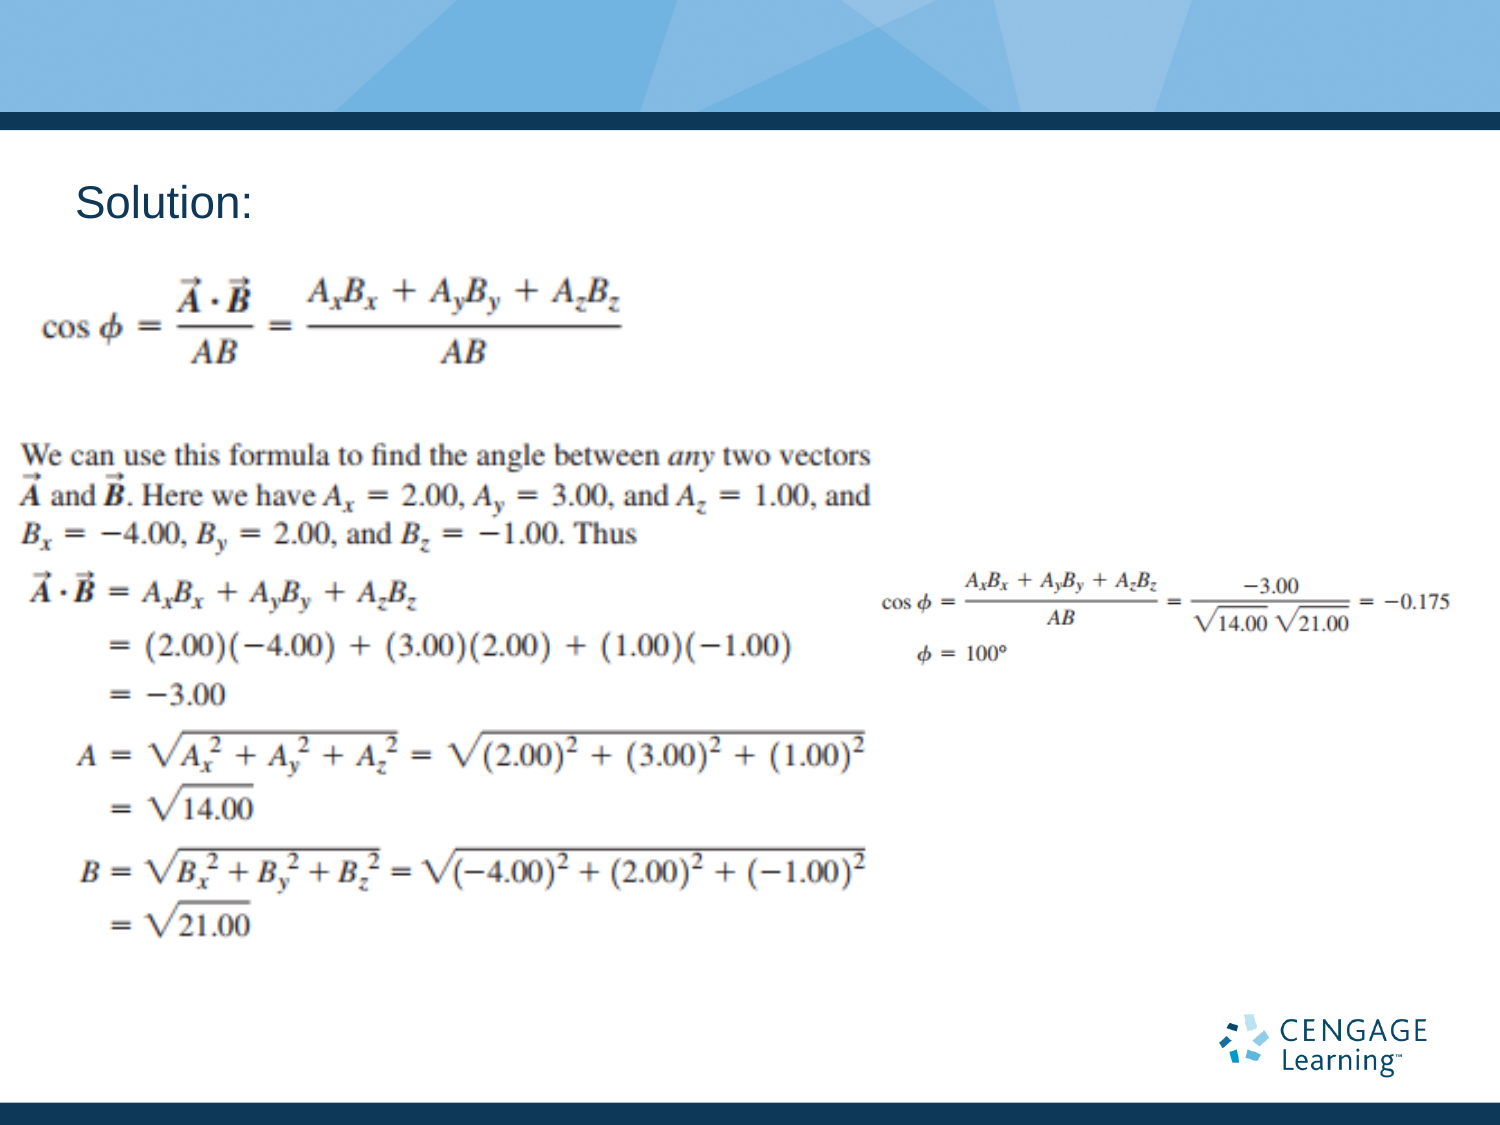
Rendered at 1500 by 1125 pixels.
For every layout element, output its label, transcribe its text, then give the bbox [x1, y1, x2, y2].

picture [1195, 990, 1450, 1101]
title Solution: [75, 149, 1425, 250]
picture [0, 0, 1500, 112]
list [37, 249, 661, 401]
picture [1, 412, 1465, 951]
